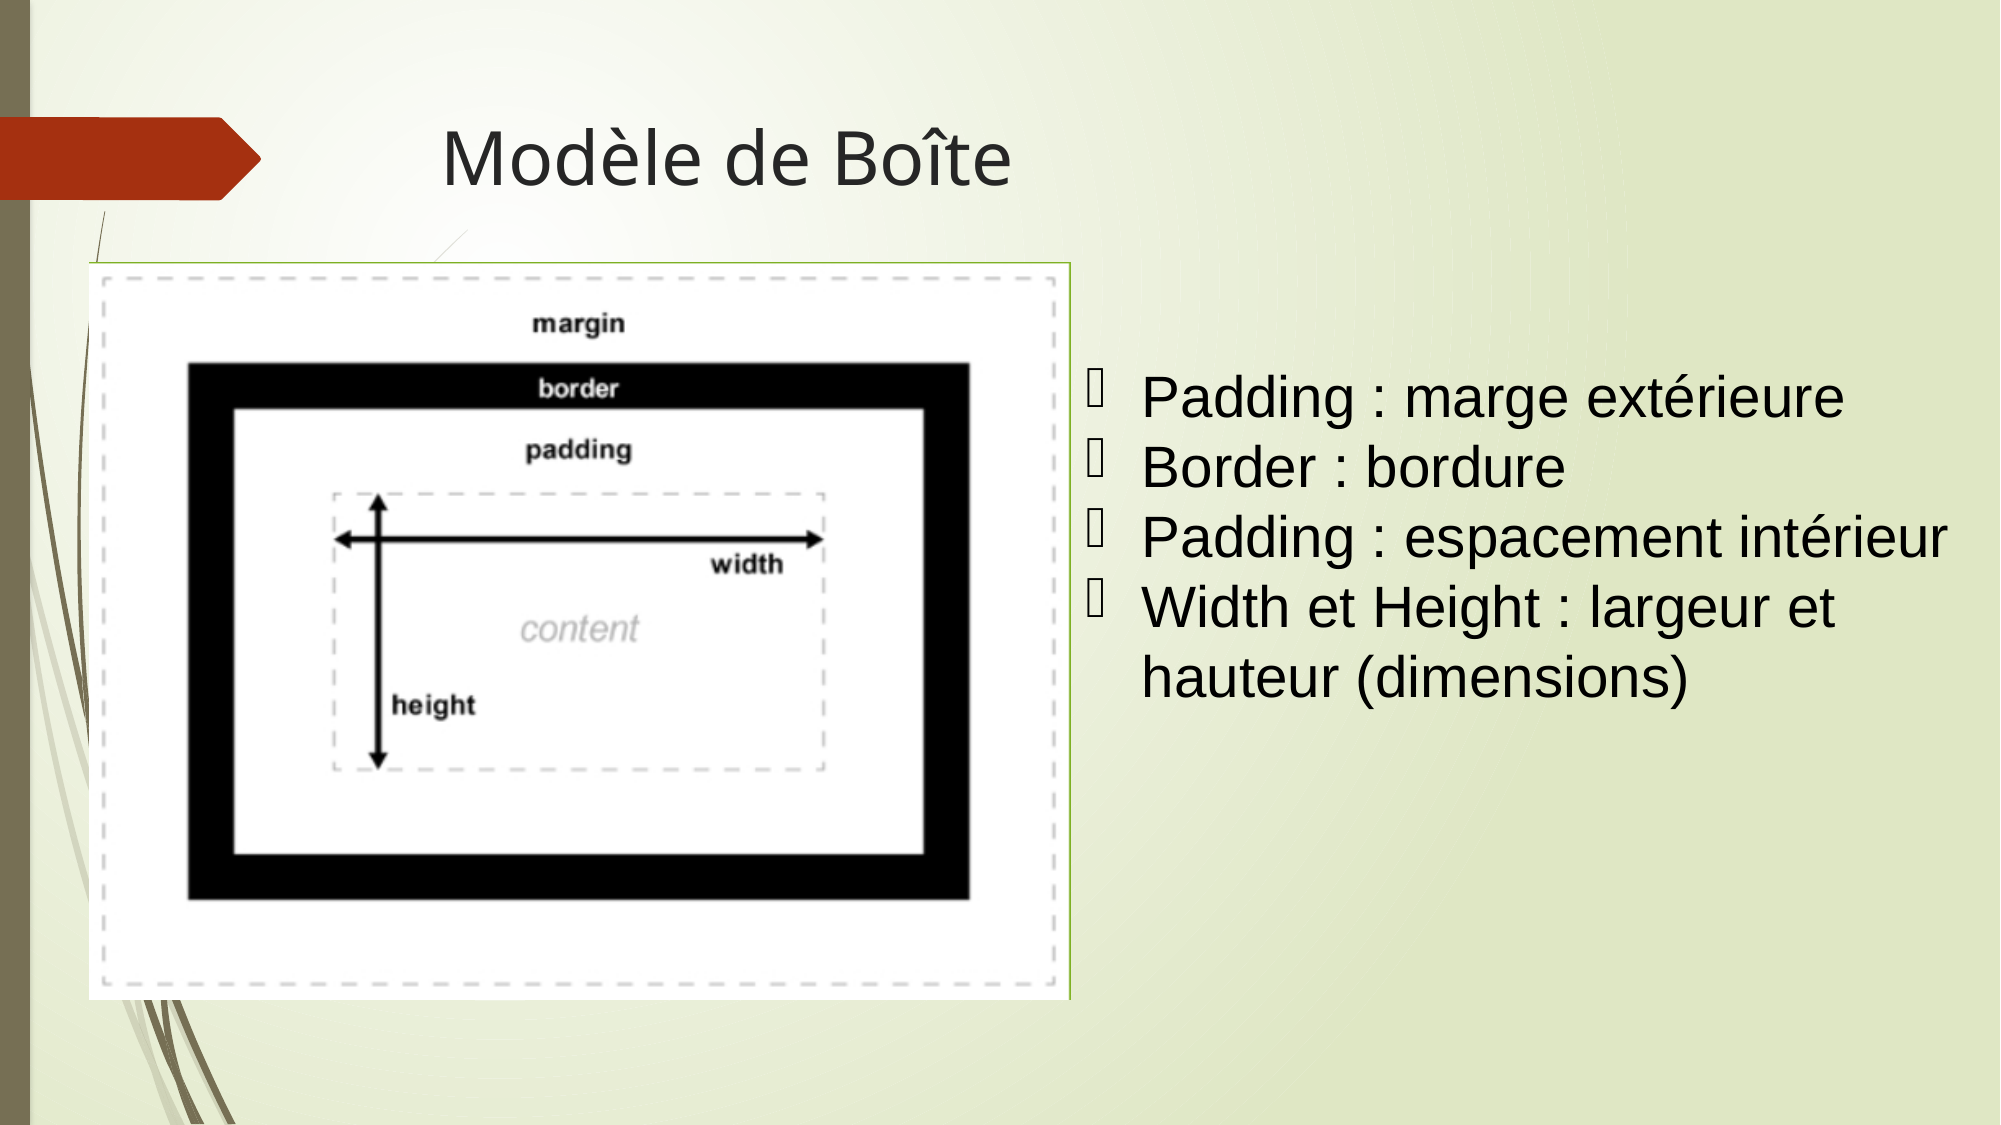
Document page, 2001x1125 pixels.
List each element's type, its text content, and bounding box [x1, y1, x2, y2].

list Padding : marge extérieure Border : bordure Padding : espacement intérieur Width et Height : largeur et hauteur (dimensions) [1073, 347, 2000, 1001]
picture [88, 262, 1071, 1000]
title Modèle de Boîte [425, 102, 1888, 313]
